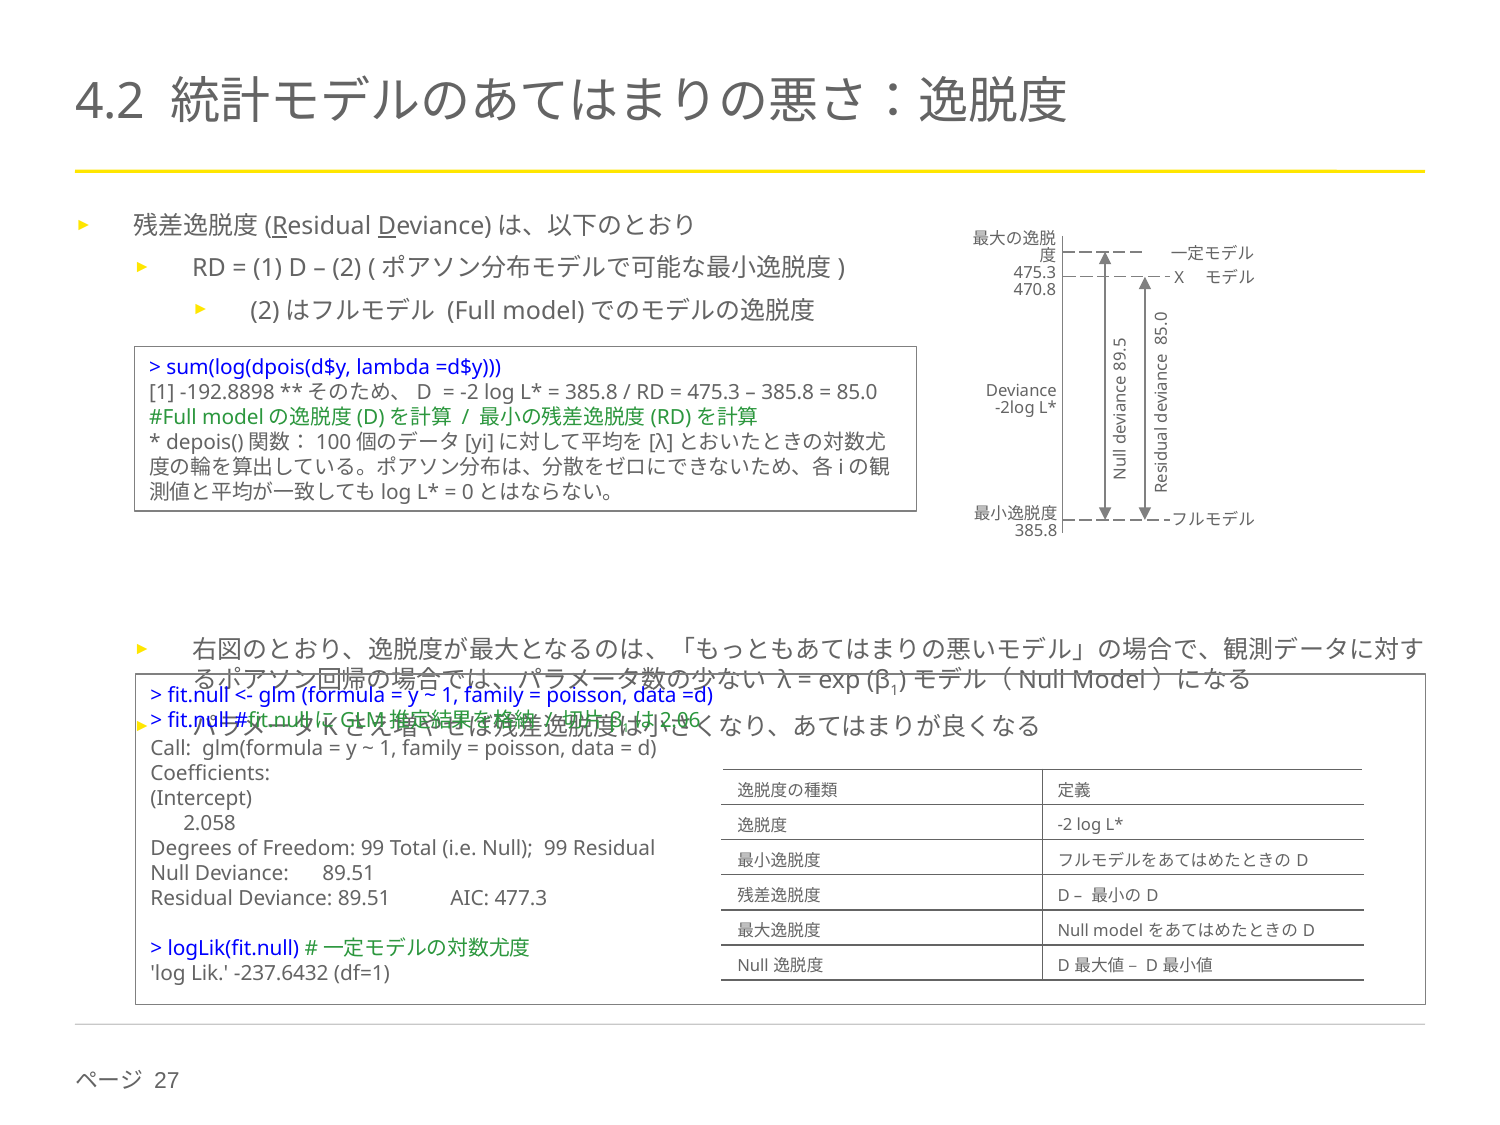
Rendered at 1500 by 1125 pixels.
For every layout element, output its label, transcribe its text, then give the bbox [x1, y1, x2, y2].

text_box > fit.null <- glm (formula = y ~ 1, family = poisson, data =d) > fit.null #fit.nullにGLM推定結果を格納 / 切片β1は2.06 Call: glm(formula = y ~ 1, family = poisson, data = d) Coefficients: (Intercept) 2.058 Degrees of Freedom: 99 Total (i.e. Null); 99 Residual Null Deviance: 89.51 Residual Deviance: 89.51 AIC: 477.3 > logLik(fit.null) #一定モデルの対数尤度 'log Lik.' -237.6432 (df=1) [134, 672, 1428, 1006]
table_header 逸脱度の種類 [723, 770, 1042, 804]
table_cell D – 最小のD [1043, 875, 1362, 909]
table_cell 残差逸脱度 [723, 875, 1042, 909]
table_cell Null逸脱度 [723, 946, 1042, 979]
table_cell フルモデルをあてはめたときのD [1043, 840, 1362, 874]
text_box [955, 224, 1256, 541]
table_cell 最大逸脱度 [723, 911, 1042, 944]
table_cell 逸脱度 [723, 805, 1042, 839]
table_cell Null modelをあてはめたときのD [1043, 911, 1362, 944]
text_box > sum(log(dpois(d$y, lambda =d$y))) [1] -192.8898 **そのため、D = -2 log L* = 385.8 / RD = 475.3 – 385.8 = 85.0 #Full modelの逸脱度(D)を計算 / 最小の残差逸脱度(RD)を計算 * depois()関数：100個のデータ[yi]に対して平均を[λ]とおいたときの対数尤度の輪を算出している。ポアソン分布は、分散をゼロにできないため、各iの観測値と平均が一致してもlog L* = 0とはならない。 [132, 344, 919, 513]
table_cell -2 log L* [1043, 805, 1362, 839]
title 4.2 統計モデルのあてはまりの悪さ：逸脱度 [75, 33, 1426, 175]
list 残差逸脱度(Residual Deviance)は、以下のとおり RD = (1) D – (2) (ポアソン分布モデルで可能な最小逸脱度) (2)はフルモデル (Full model)でのモデルの逸脱度 右図のとおり、逸脱度が最大となるのは、「もっともあてはまりの悪いモデル」の場合で、観測データに対するポアソン回帰の場合では、パラメータ数の少ない λ = exp (β1)モデル（Null Model）になる パラメータKさえ増やせば残差逸脱度は小さくなり、あてはまりが良くなる [75, 209, 1425, 980]
table_header 定義 [1043, 770, 1362, 804]
table_cell 最小逸脱度 [723, 840, 1042, 874]
table_cell D最大値 – D最小値 [1043, 946, 1362, 979]
